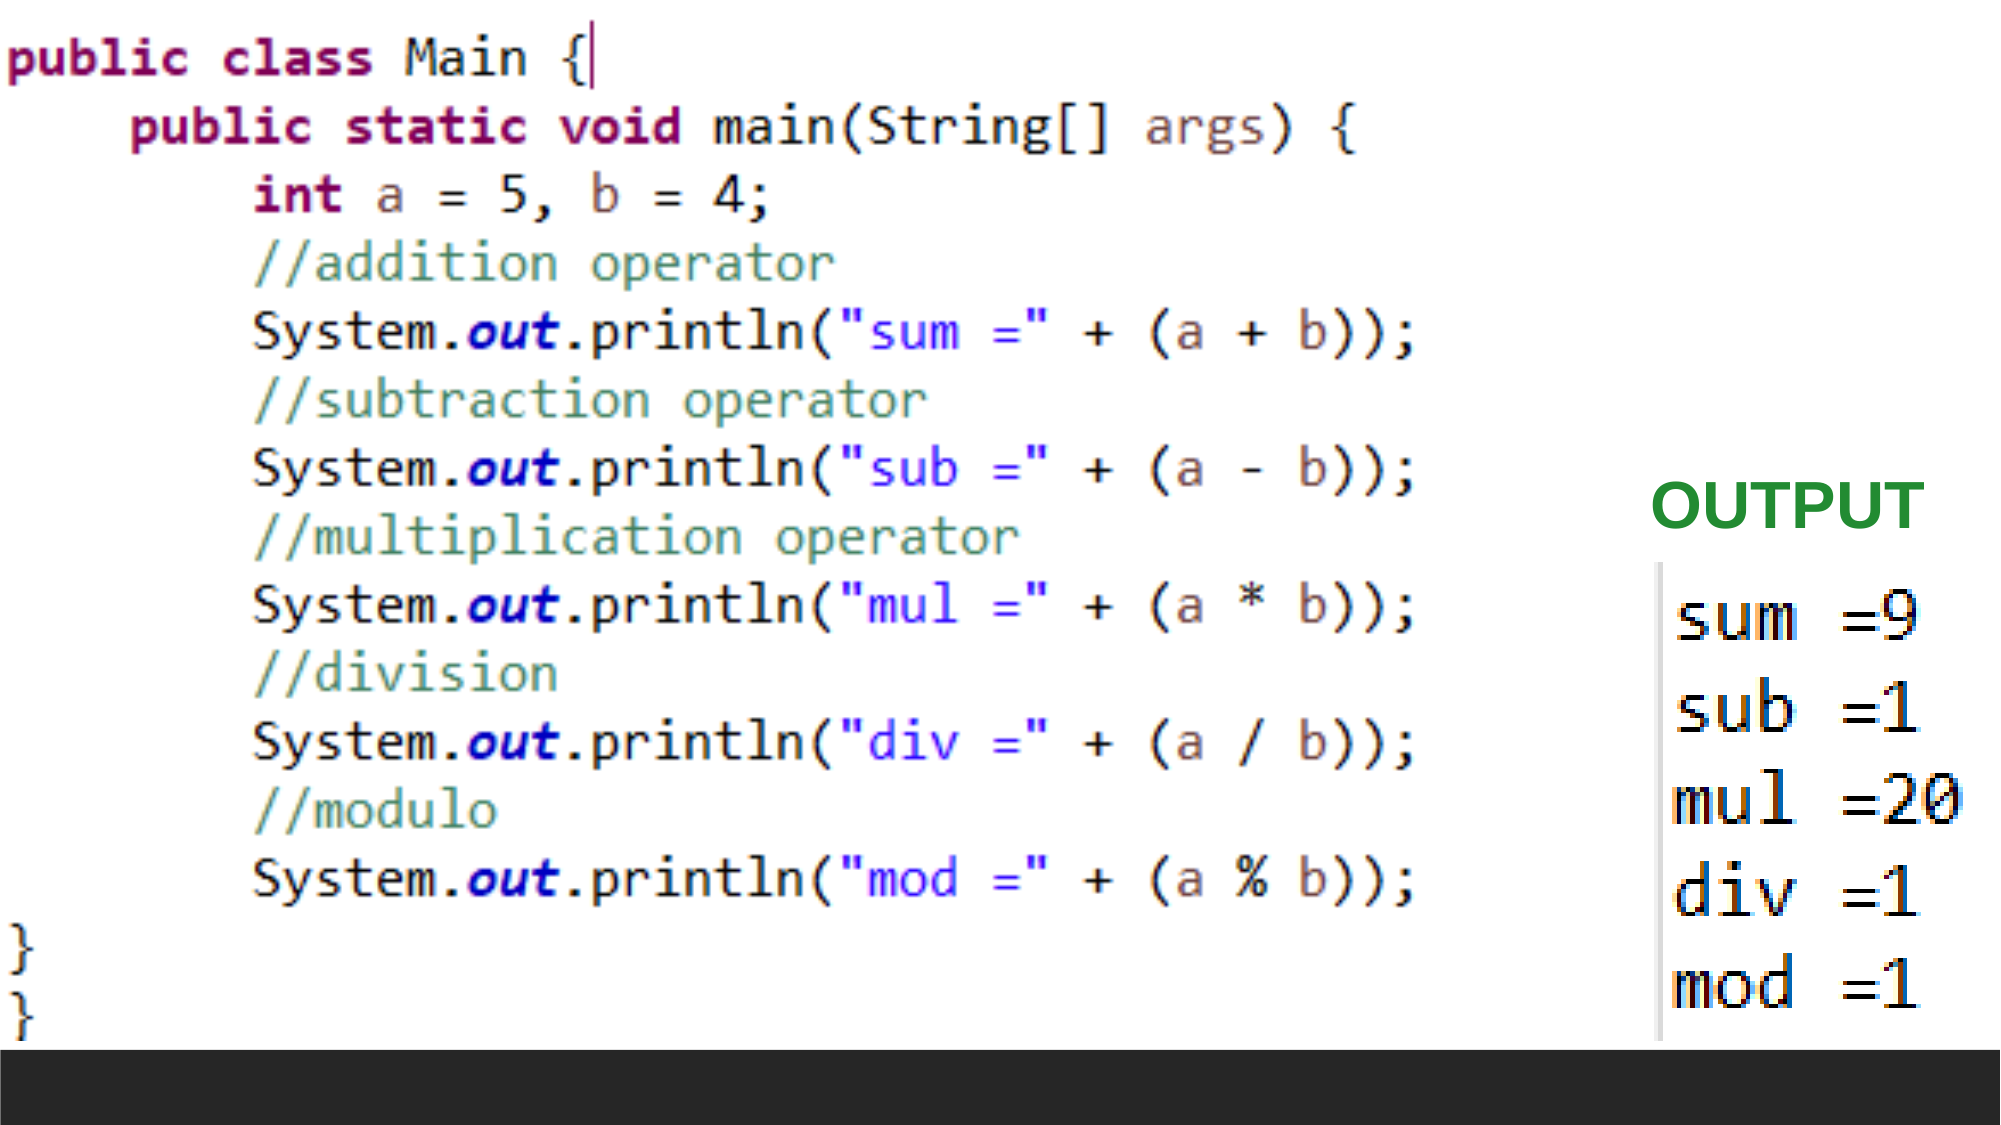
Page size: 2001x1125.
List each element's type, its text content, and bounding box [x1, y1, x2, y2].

picture [1654, 561, 2000, 1042]
picture [0, 14, 1447, 1042]
text_box OUTPUT [1636, 454, 1982, 550]
